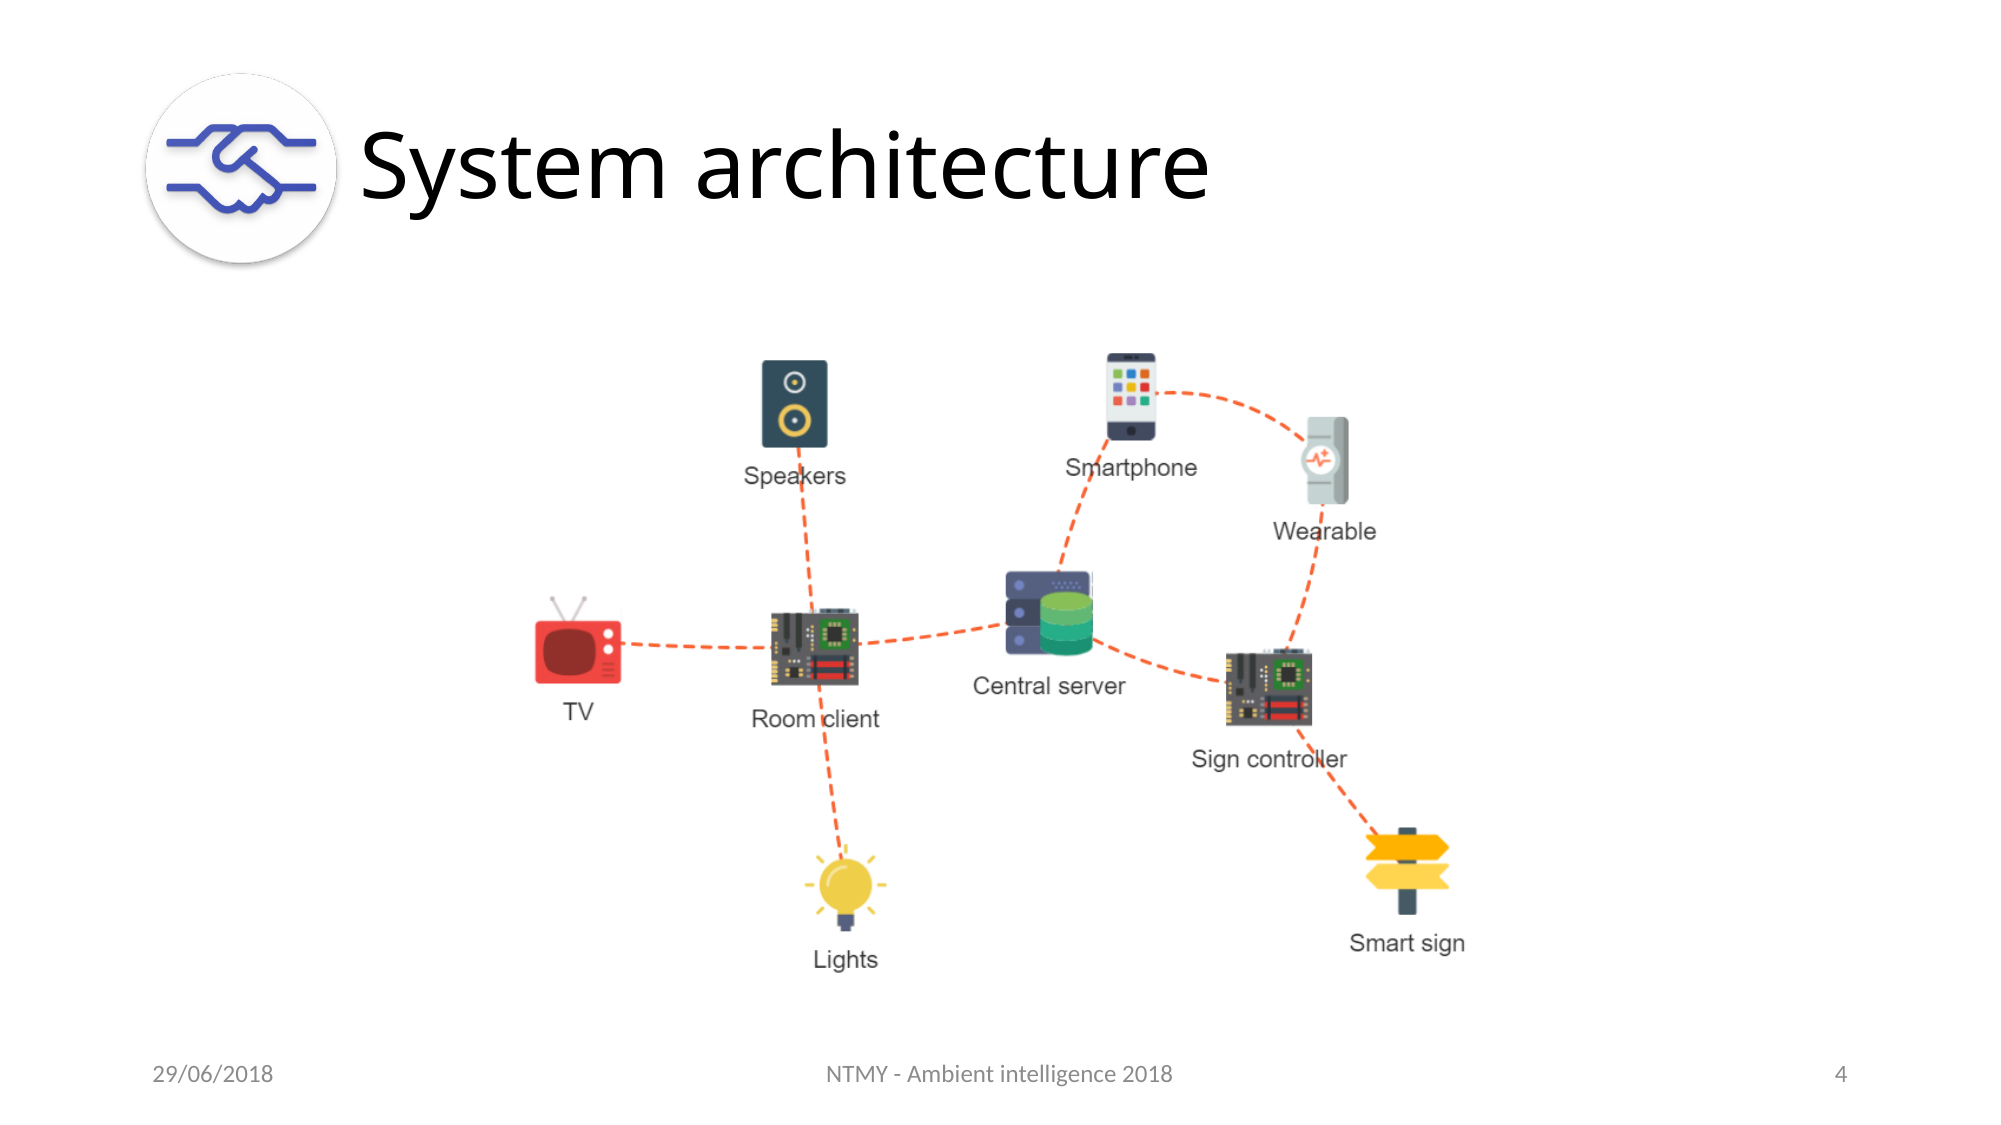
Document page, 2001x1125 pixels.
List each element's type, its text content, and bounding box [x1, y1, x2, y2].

title System architecture [344, 59, 1863, 278]
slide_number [137, 1042, 588, 1103]
picture [137, 65, 344, 272]
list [496, 299, 1503, 1014]
slide_number 4 [1412, 1042, 1863, 1103]
footer NTMY - Ambient intelligence 2018 [662, 1042, 1338, 1103]
